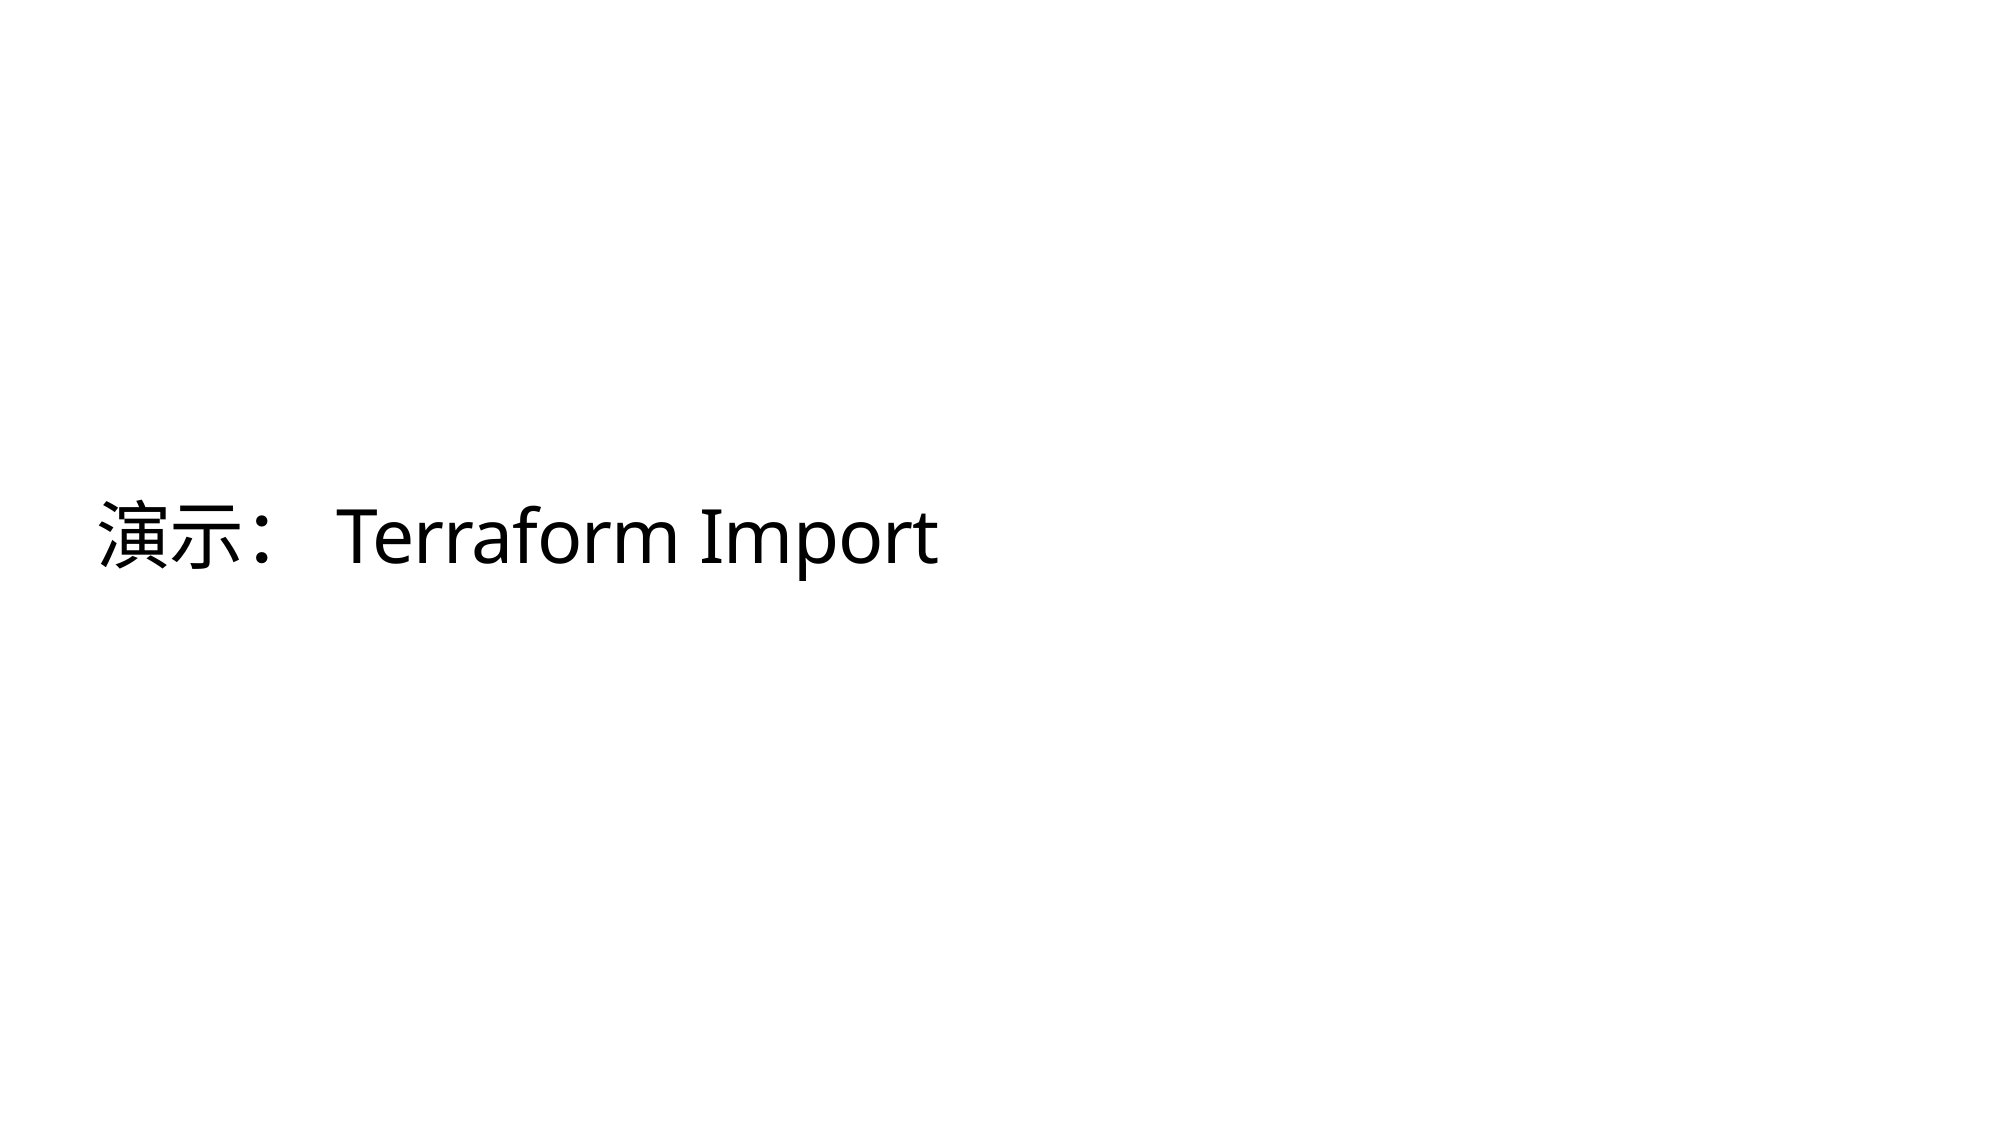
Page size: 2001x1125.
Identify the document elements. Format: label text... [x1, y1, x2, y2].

title 演示：Terraform Import [96, 498, 1596, 580]
